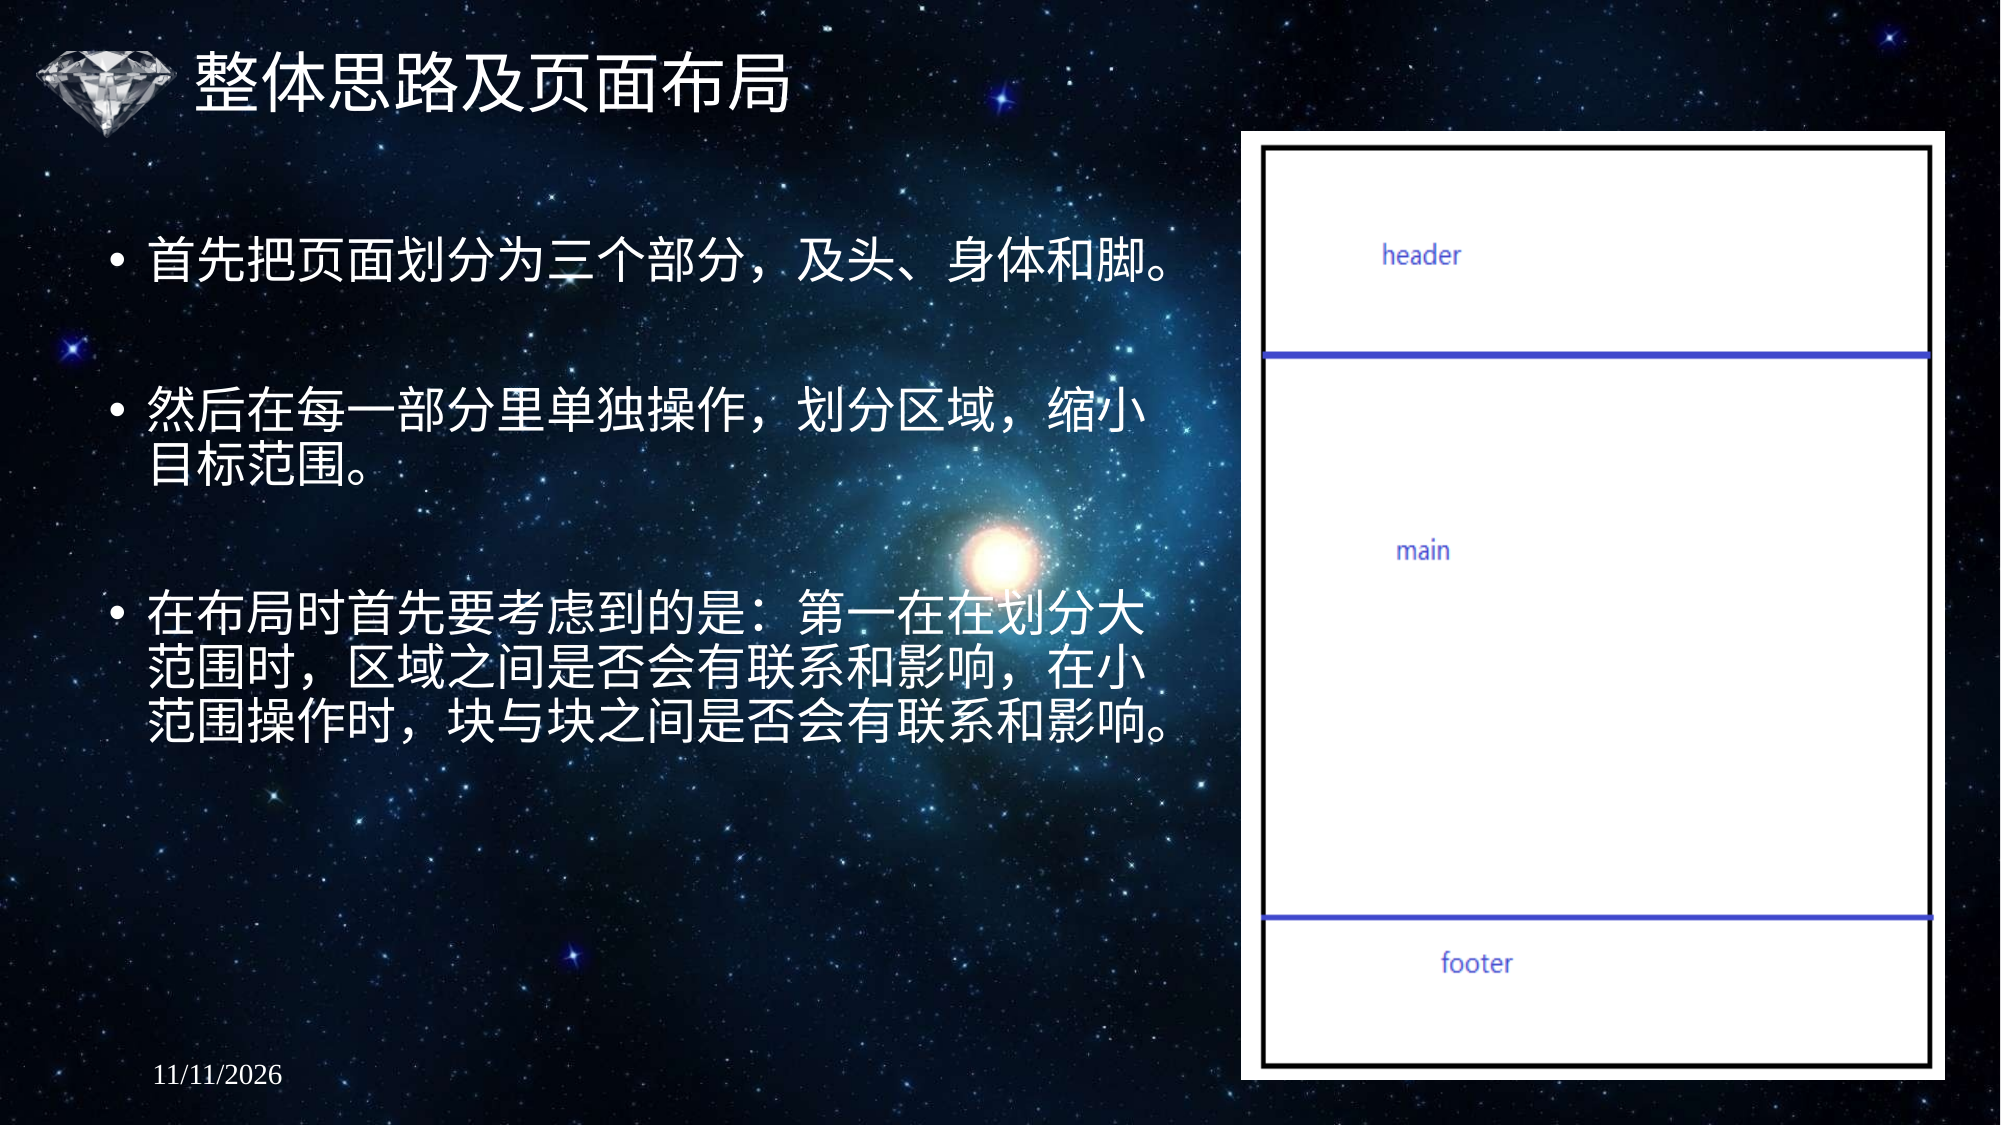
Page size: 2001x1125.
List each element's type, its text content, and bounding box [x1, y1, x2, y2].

list 首先把页面划分为三个部分，及头、身体和脚。 然后在每一部分里单独操作，划分区域，缩小目标范围。 在布局时首先要考虑到的是：第一在在划分大范围时，区域之间是否会有联系和影响，在小范围操作时，块与块之间是否会有联系和影响。 [93, 227, 1162, 1043]
picture [0, 0, 2001, 1125]
slide_number [137, 1043, 588, 1103]
title 整体思路及页面布局 [178, 24, 1863, 147]
